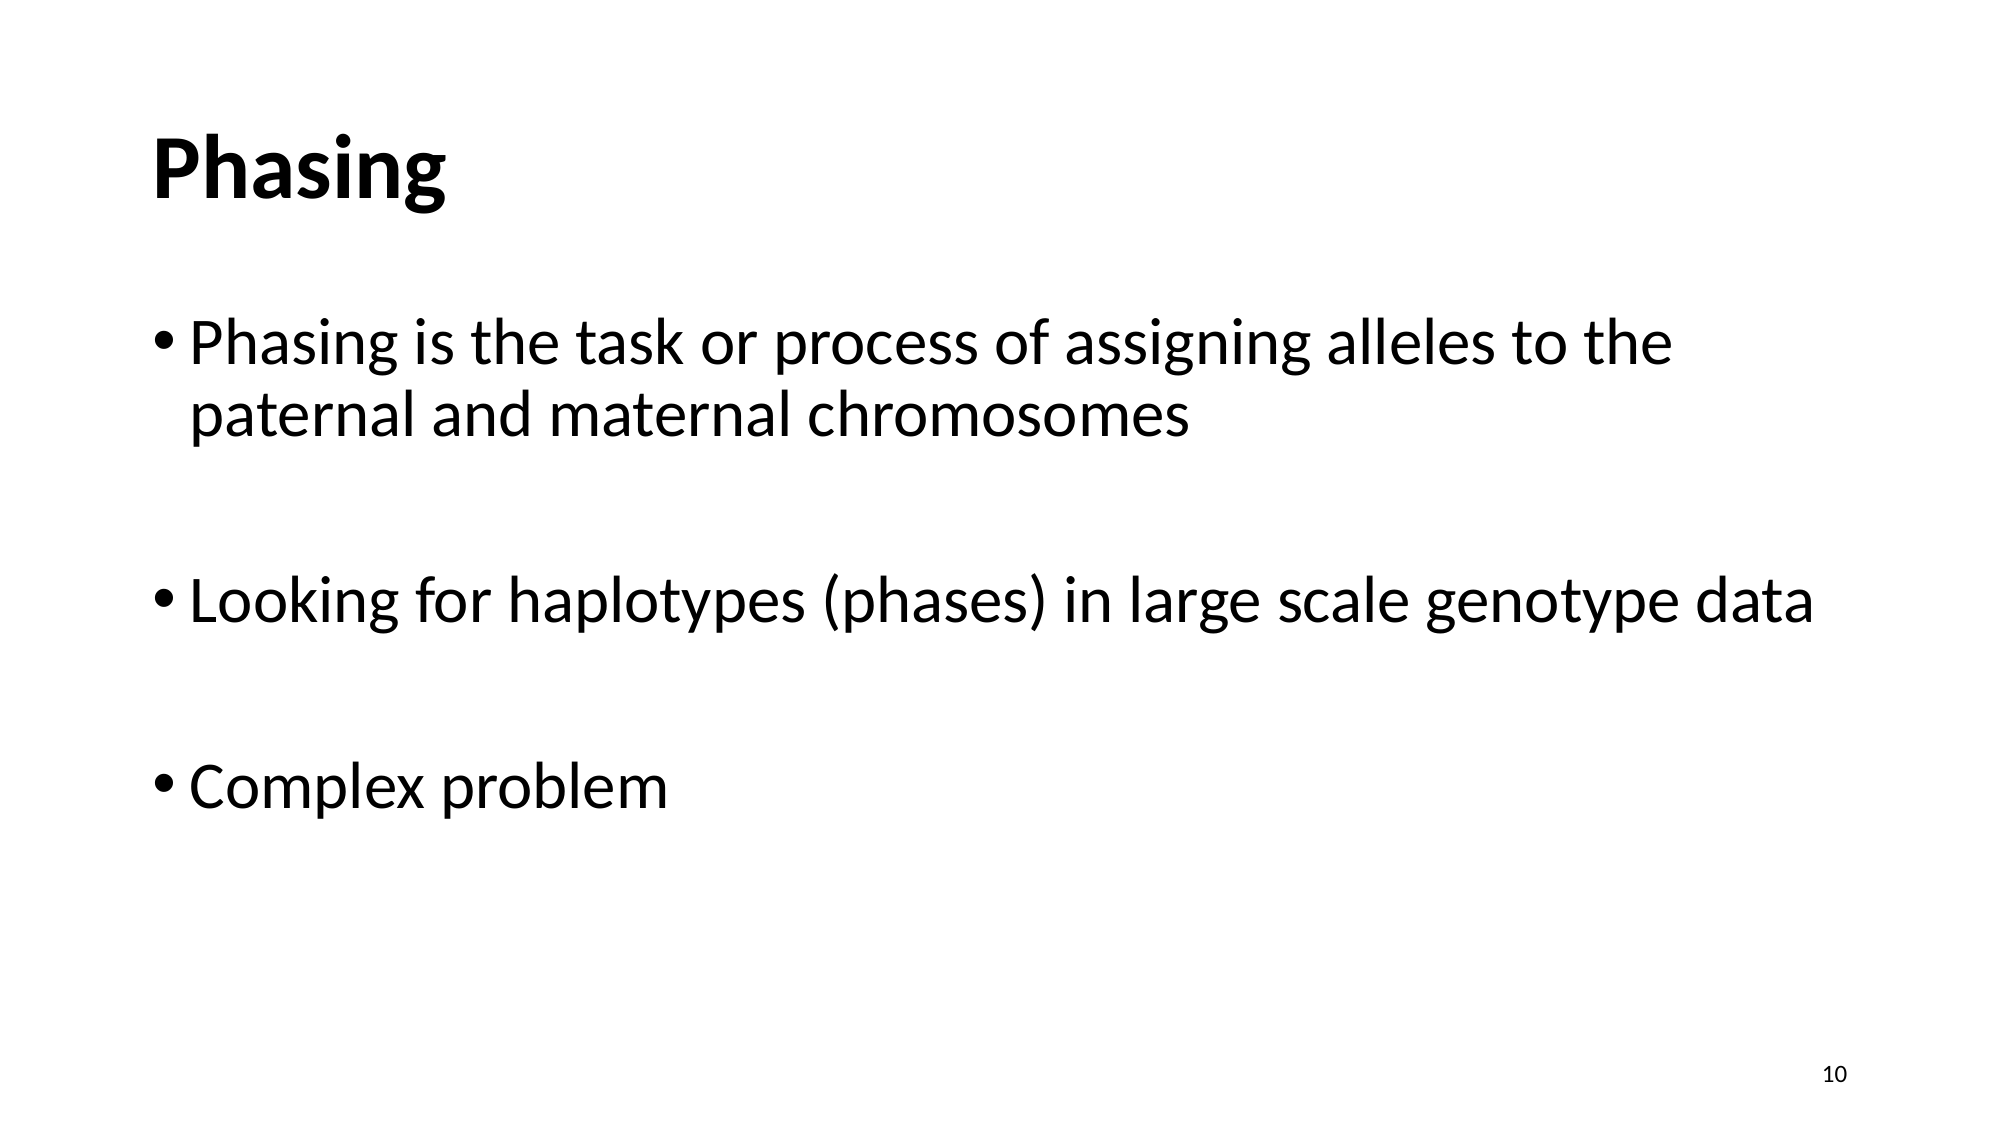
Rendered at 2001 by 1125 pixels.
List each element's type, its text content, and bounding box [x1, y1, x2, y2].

slide_number 10 [1412, 1042, 1863, 1103]
list Phasing is the task or process of assigning alleles to the paternal and maternal chromosomes Looking for haplotypes (phases) in large scale genotype data Complex problem [137, 299, 1863, 1014]
title Phasing [137, 59, 1863, 278]
